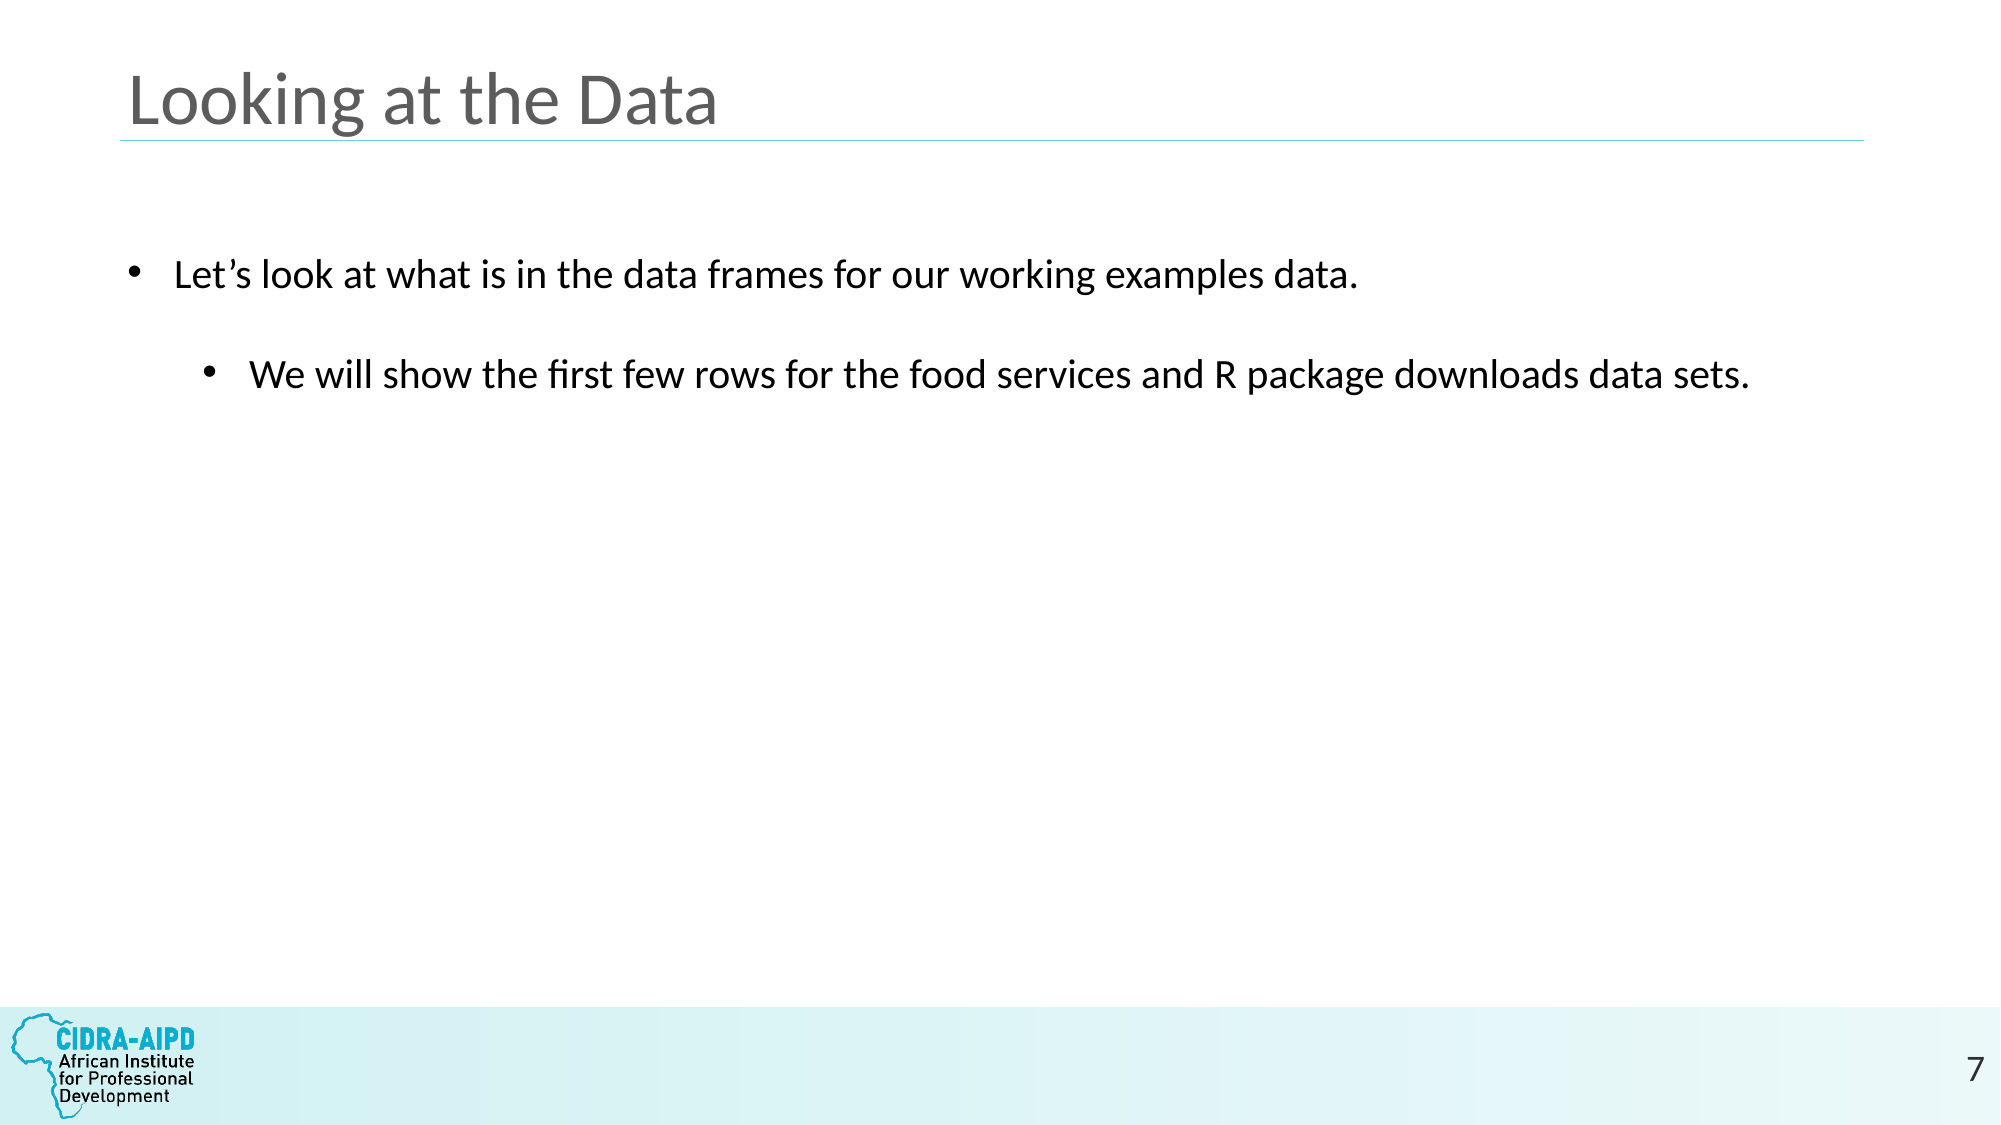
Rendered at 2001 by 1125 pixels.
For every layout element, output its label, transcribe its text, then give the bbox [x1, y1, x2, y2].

slide_number 7 [1949, 1036, 2000, 1097]
text_box [0, 1007, 2000, 1125]
picture [11, 1013, 194, 1119]
text_box Looking at the Data [114, 42, 994, 147]
text_box Let’s look at what is in the data frames for our working examples data. We will show the first few rows for the food services and R package downloads data sets. [112, 239, 1864, 499]
